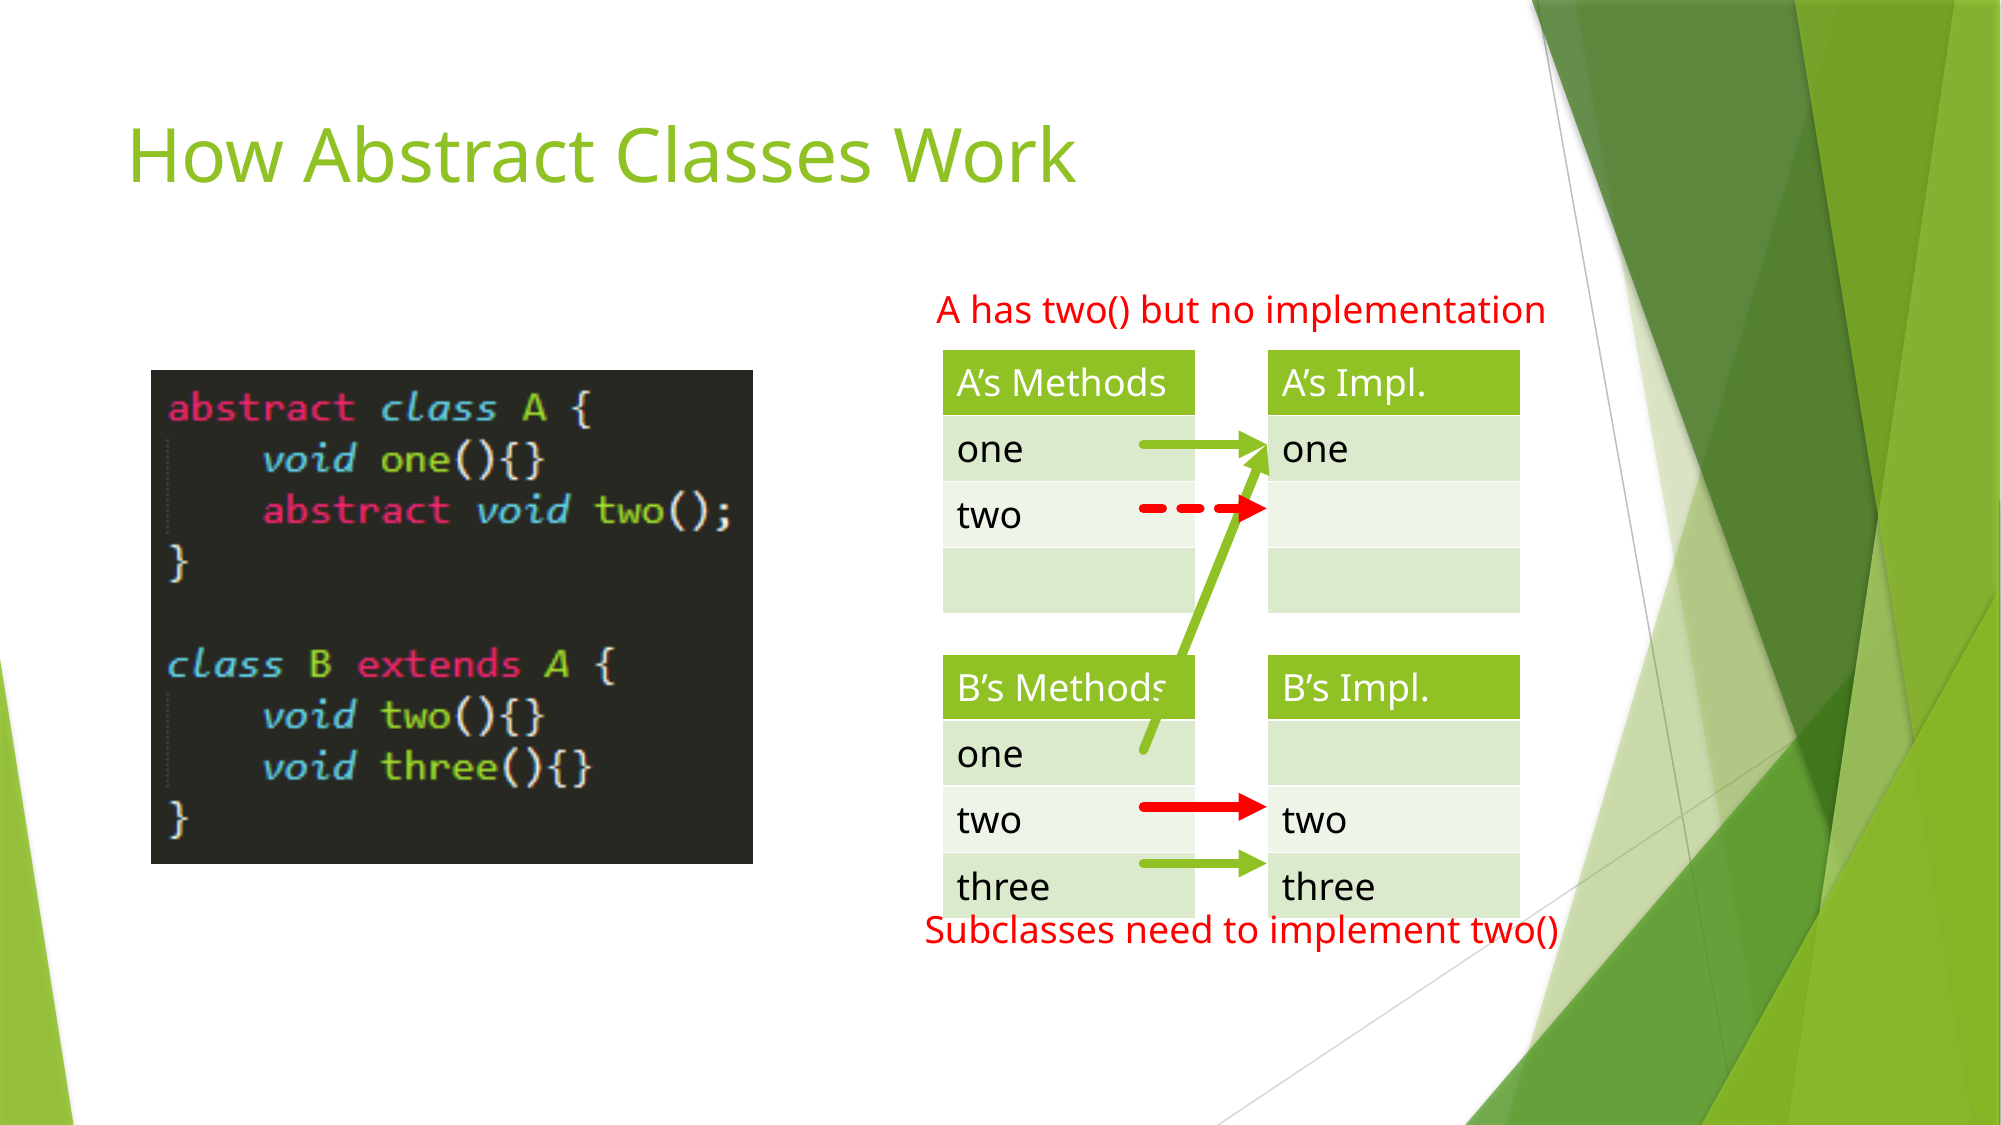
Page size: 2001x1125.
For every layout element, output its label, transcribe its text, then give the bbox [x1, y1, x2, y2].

table_cell one [943, 721, 1195, 785]
table_cell [1273, 548, 1520, 613]
table_cell three [1268, 853, 1520, 898]
table_header A’s Impl. [1268, 350, 1520, 415]
table_cell two [943, 482, 1138, 547]
table_cell two [1268, 787, 1520, 852]
text_box Subclasses need to implement two() [909, 898, 1574, 959]
table_cell one [943, 416, 1195, 481]
table_cell one [1268, 416, 1520, 481]
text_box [1142, 515, 1268, 751]
text_box A has two() but no implementation [921, 279, 1563, 339]
table_cell [943, 548, 1138, 613]
table_cell [1273, 482, 1520, 547]
picture [150, 369, 754, 864]
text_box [1142, 443, 1268, 507]
table_header A’s Methods [943, 350, 1195, 415]
table_cell two [943, 787, 1195, 852]
title How Abstract Classes Work [111, 99, 1522, 317]
table_cell [1268, 721, 1520, 785]
table_header B’s Impl. [1273, 655, 1520, 719]
table_header B’s Methods [943, 655, 1138, 719]
table_cell three [943, 853, 1195, 898]
